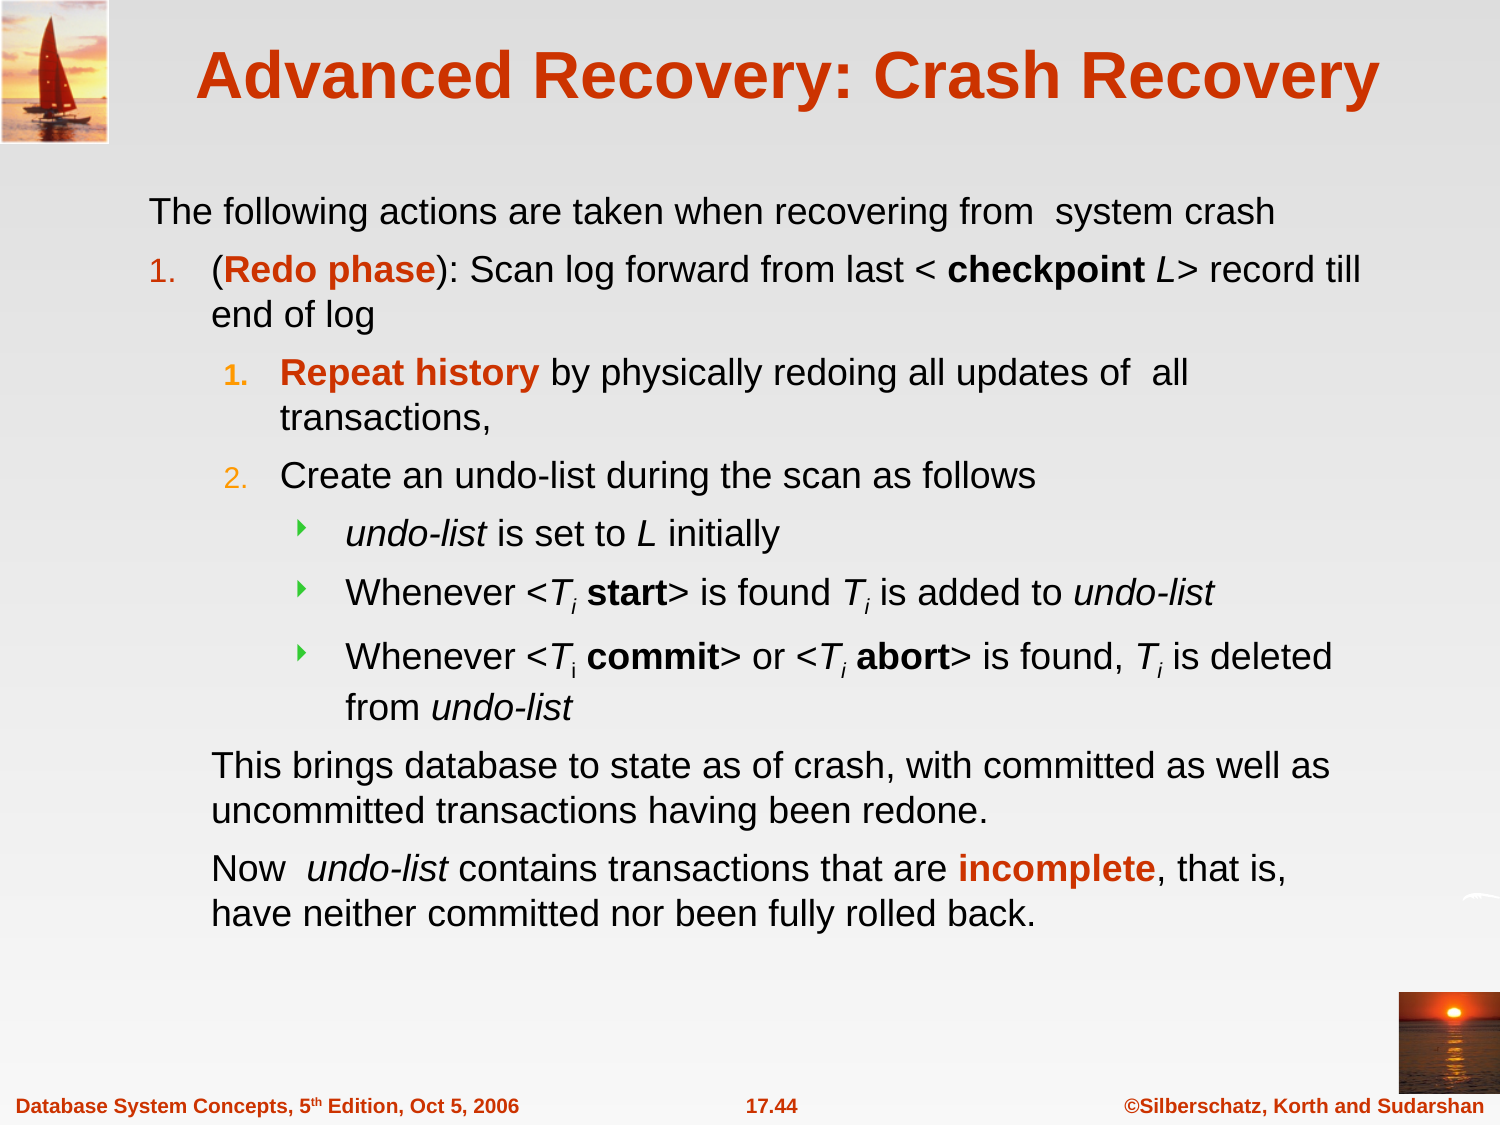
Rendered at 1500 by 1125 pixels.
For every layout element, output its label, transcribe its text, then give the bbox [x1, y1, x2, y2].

picture [1398, 992, 1500, 1094]
list The following actions are taken when recovering from system crash (Redo phase): Scan log forward from last < checkpoint L> record till end of log Repeat history by physically redoing all updates of all transactions, Create an undo-list during the scan as follows undo-list is set to L initially Whenever <Ti start> is found Ti is added to undo-list Whenever <Ti commit> or <Ti abort> is found, Ti is deleted from undo-list This brings database to state as of crash, with committed as well as uncommitted transactions having been redone. Now undo-list contains transactions that are incomplete, that is, have neither committed nor been fully rolled back. [133, 179, 1391, 985]
title Advanced Recovery: Crash Recovery [125, 18, 1452, 120]
picture [0, 0, 109, 144]
